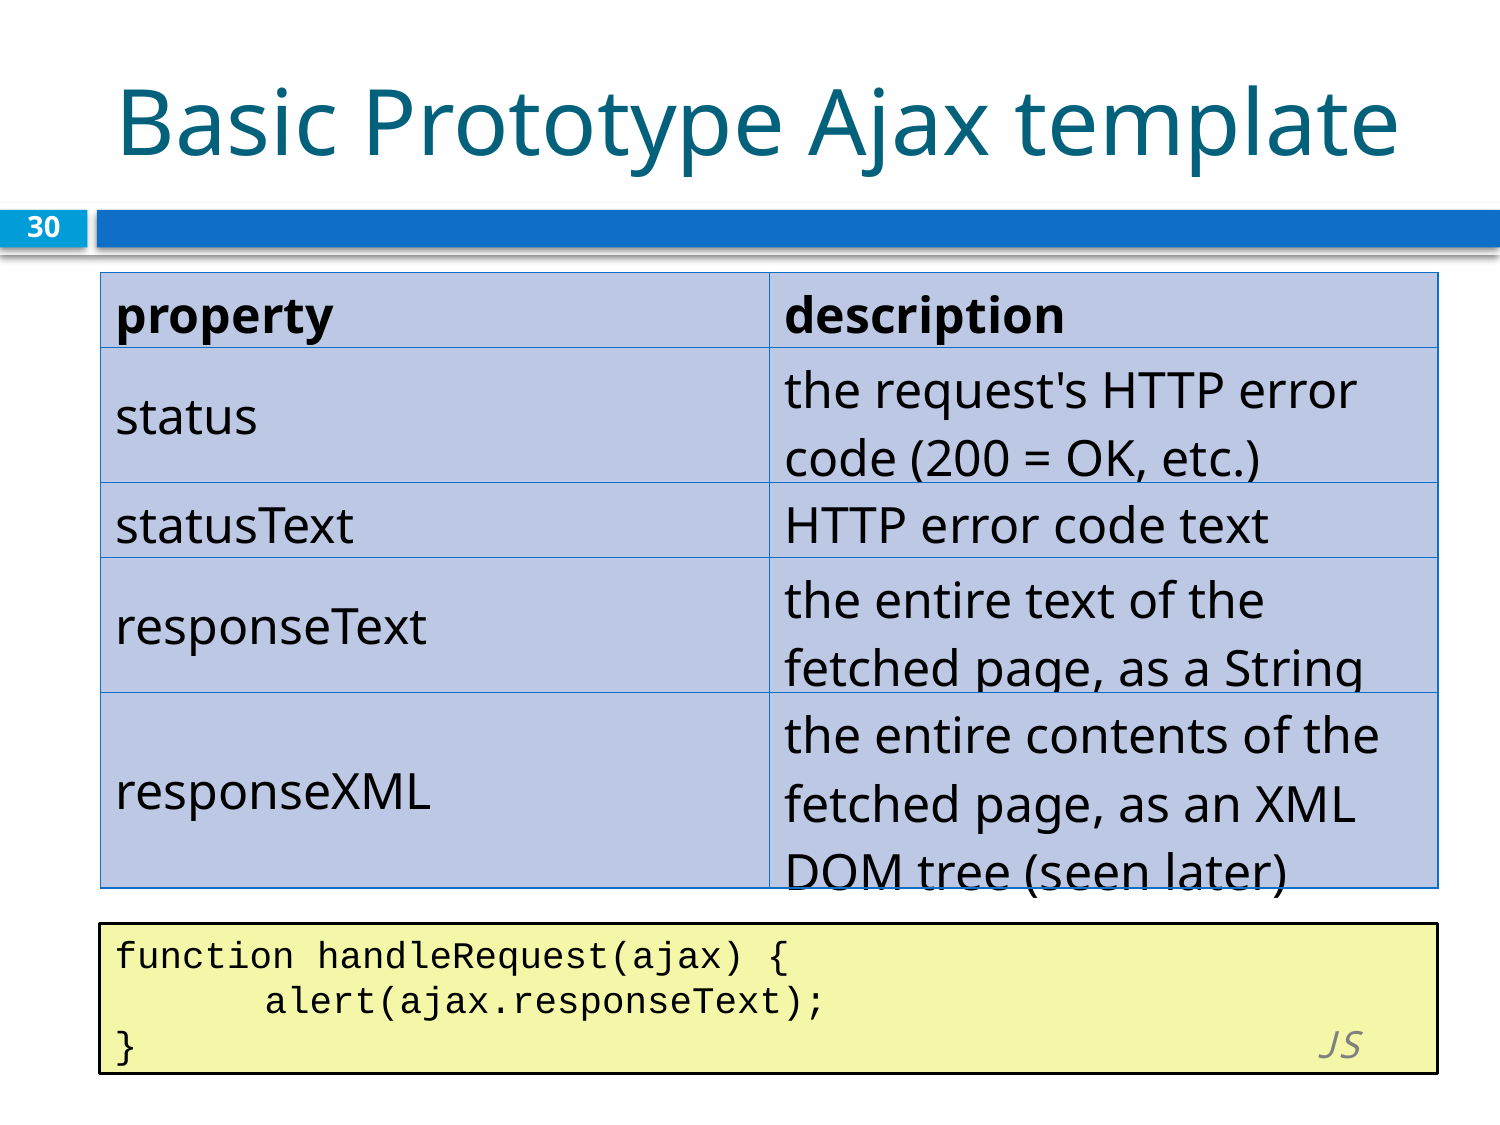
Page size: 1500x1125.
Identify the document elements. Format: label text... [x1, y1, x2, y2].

title Basic Prototype Ajax template [100, 37, 1439, 201]
table_header description [770, 273, 1437, 347]
table_cell statusText [101, 483, 769, 557]
table_cell status [101, 348, 769, 482]
table_cell responseXML [101, 693, 769, 887]
table_cell the entire text of the fetched page, as a String [770, 558, 1437, 692]
slide_number 30 [0, 208, 88, 249]
table_cell responseText [101, 558, 769, 692]
text_box function handleRequest(ajax) { alert(ajax.responseText); } JS [99, 923, 1438, 1074]
table_cell the entire contents of the fetched page, as an XML DOM tree (seen later) [770, 693, 1437, 887]
table_cell HTTP error code text [770, 483, 1437, 557]
table_header property [101, 273, 769, 347]
table_cell the request's HTTP error code (200 = OK, etc.) [770, 348, 1437, 482]
